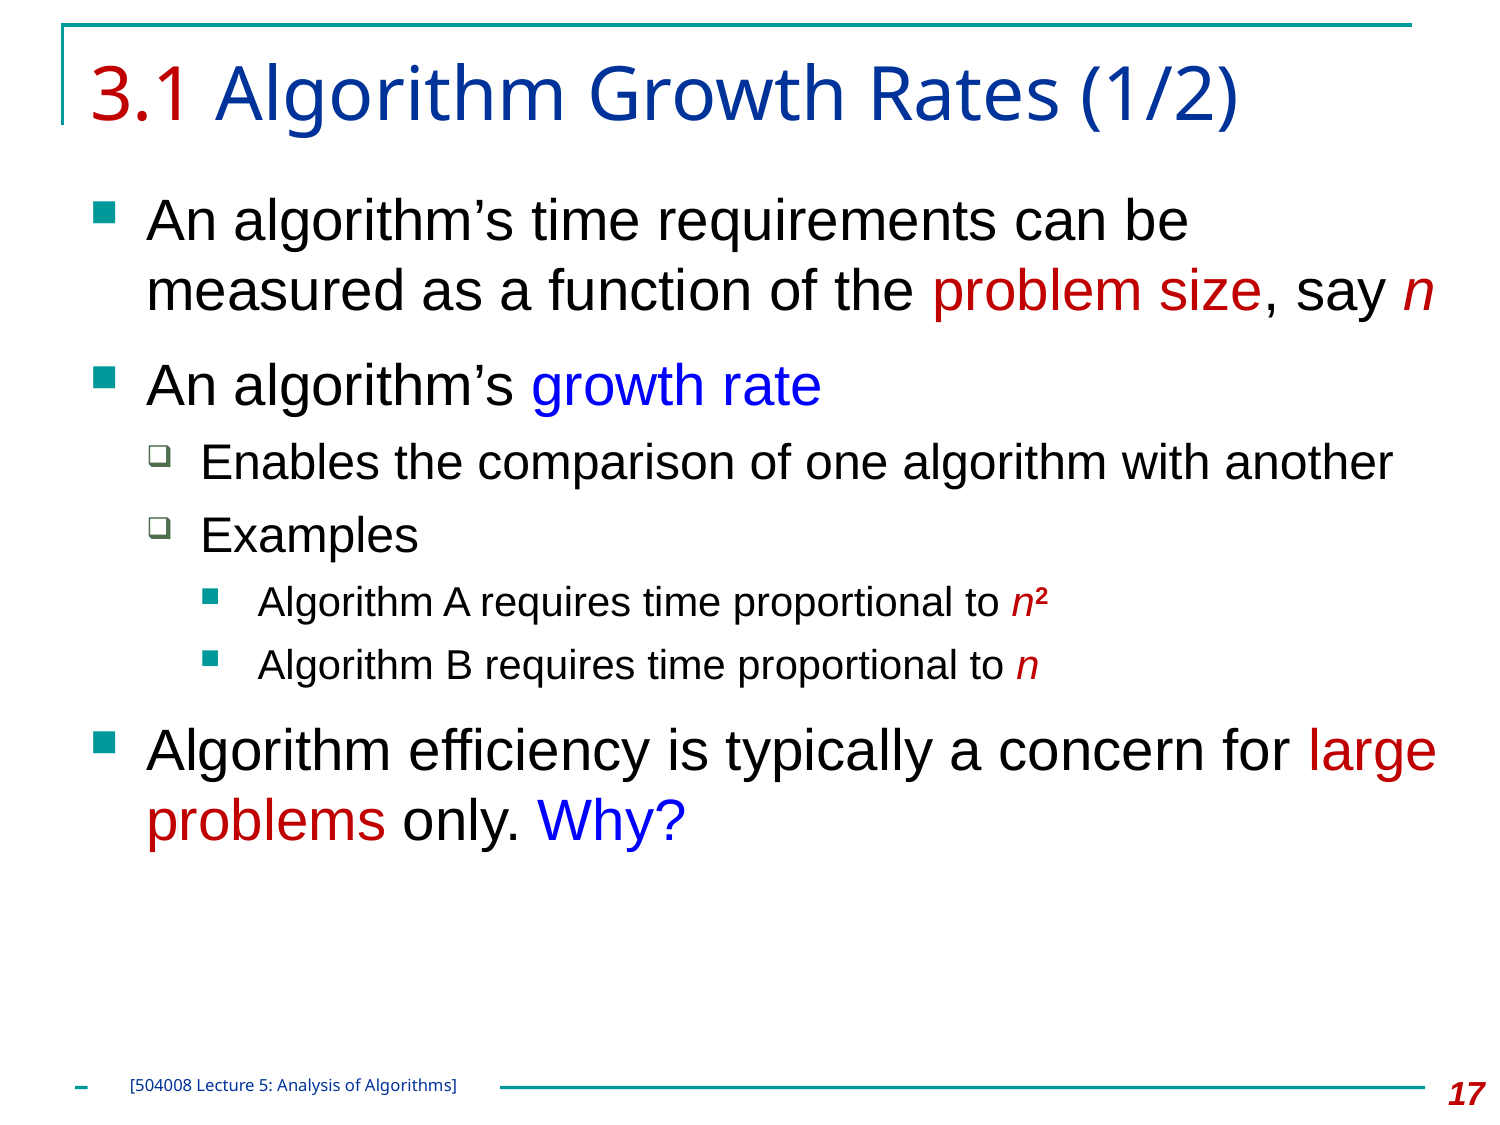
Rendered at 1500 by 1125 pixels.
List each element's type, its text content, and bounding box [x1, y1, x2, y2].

text_box [504008 Lecture 5: Analysis of Algorithms] [87, 1074, 500, 1100]
title 3.1 Algorithm Growth Rates (1/2) [74, 37, 1426, 168]
slide_number 17 [1400, 1065, 1500, 1125]
list An algorithm’s time requirements can be measured as a function of the problem size, say n An algorithm’s growth rate Enables the comparison of one algorithm with another Examples Algorithm A requires time proportional to n2 Algorithm B requires time proportional to n Algorithm efficiency is typically a concern for large problems only. Why? [74, 174, 1463, 1063]
